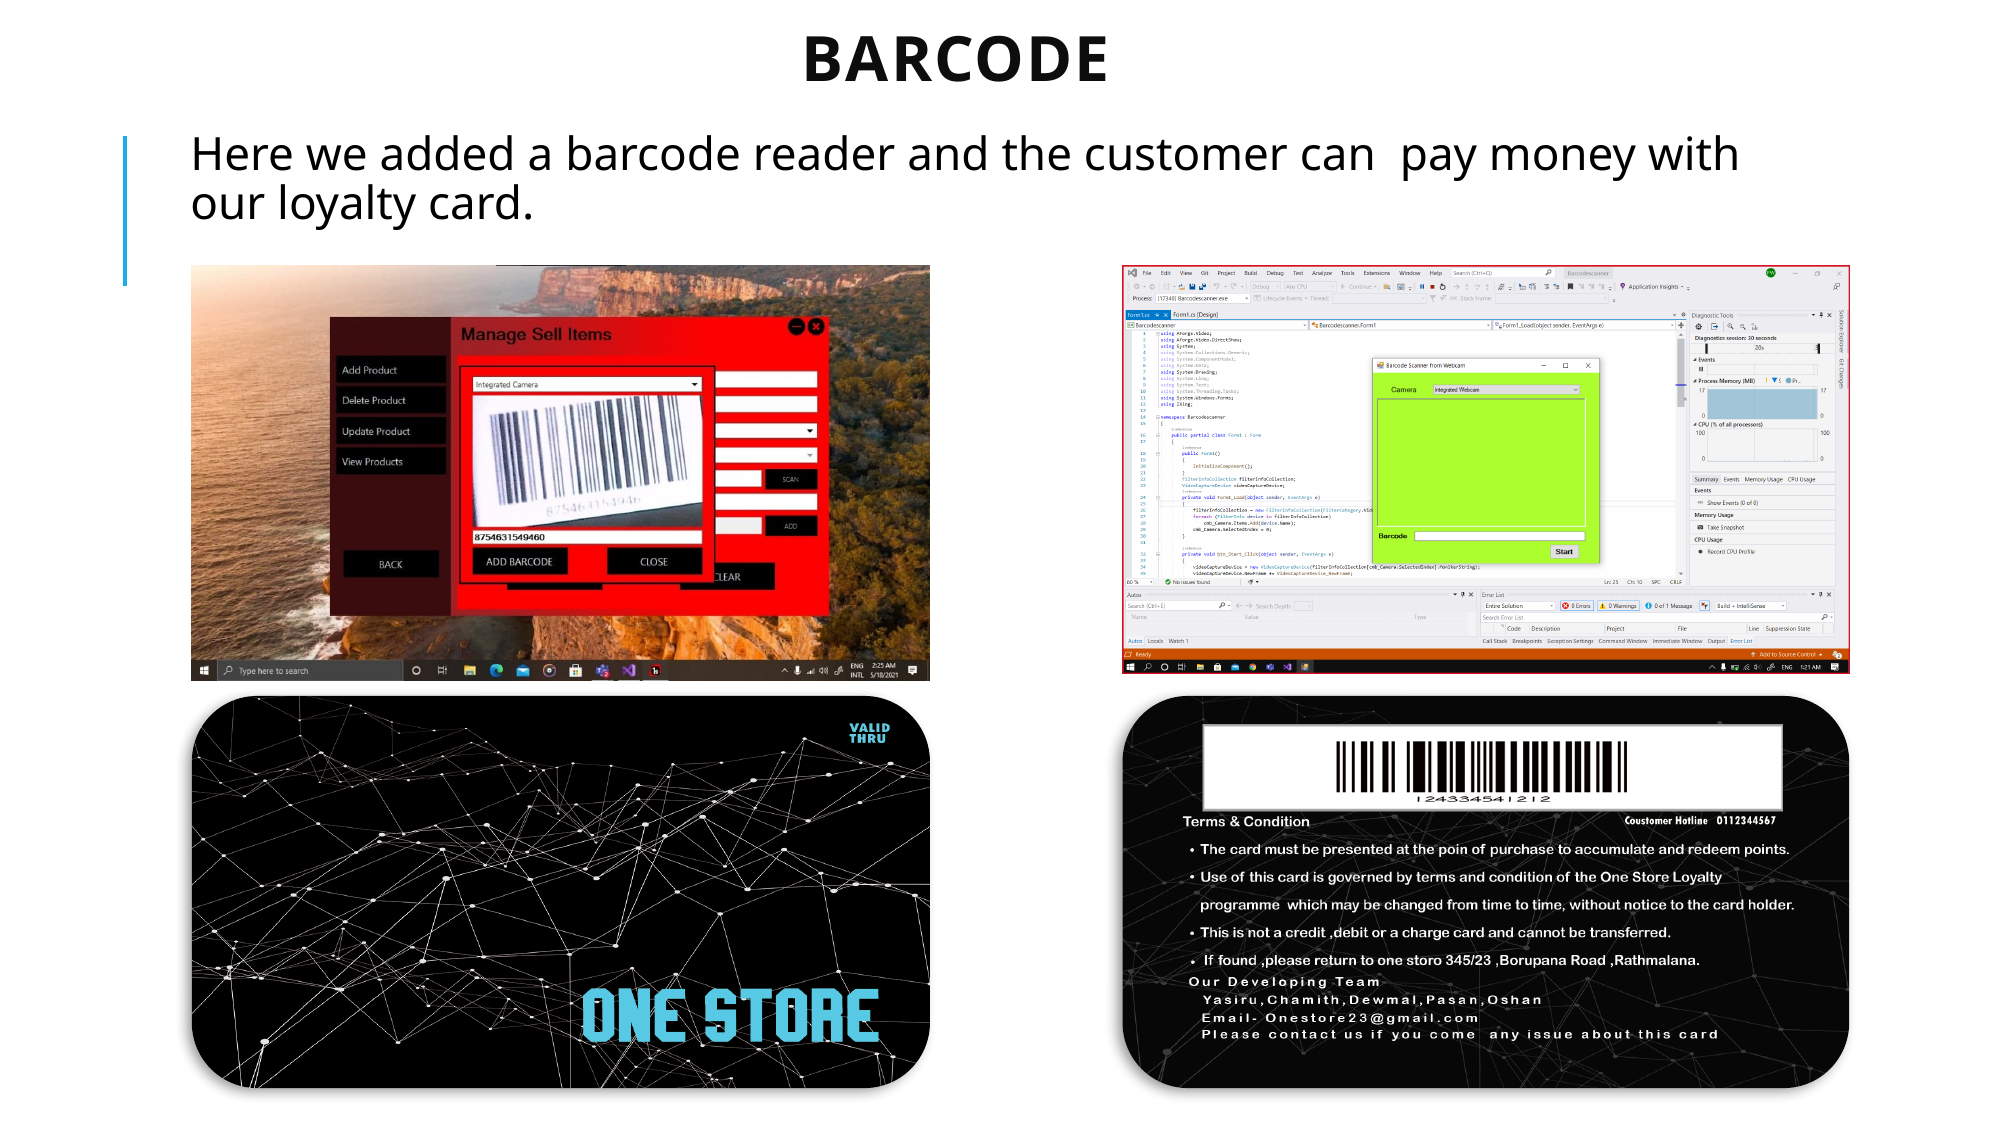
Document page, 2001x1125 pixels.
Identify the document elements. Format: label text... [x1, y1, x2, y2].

picture [191, 695, 931, 1089]
list Here we added a barcode reader and the customer can pay money with our loyalty card. [168, 123, 1763, 1035]
picture [191, 265, 931, 681]
picture [1122, 695, 1850, 1089]
title Barcode [168, 26, 1763, 102]
picture [1122, 265, 1850, 675]
